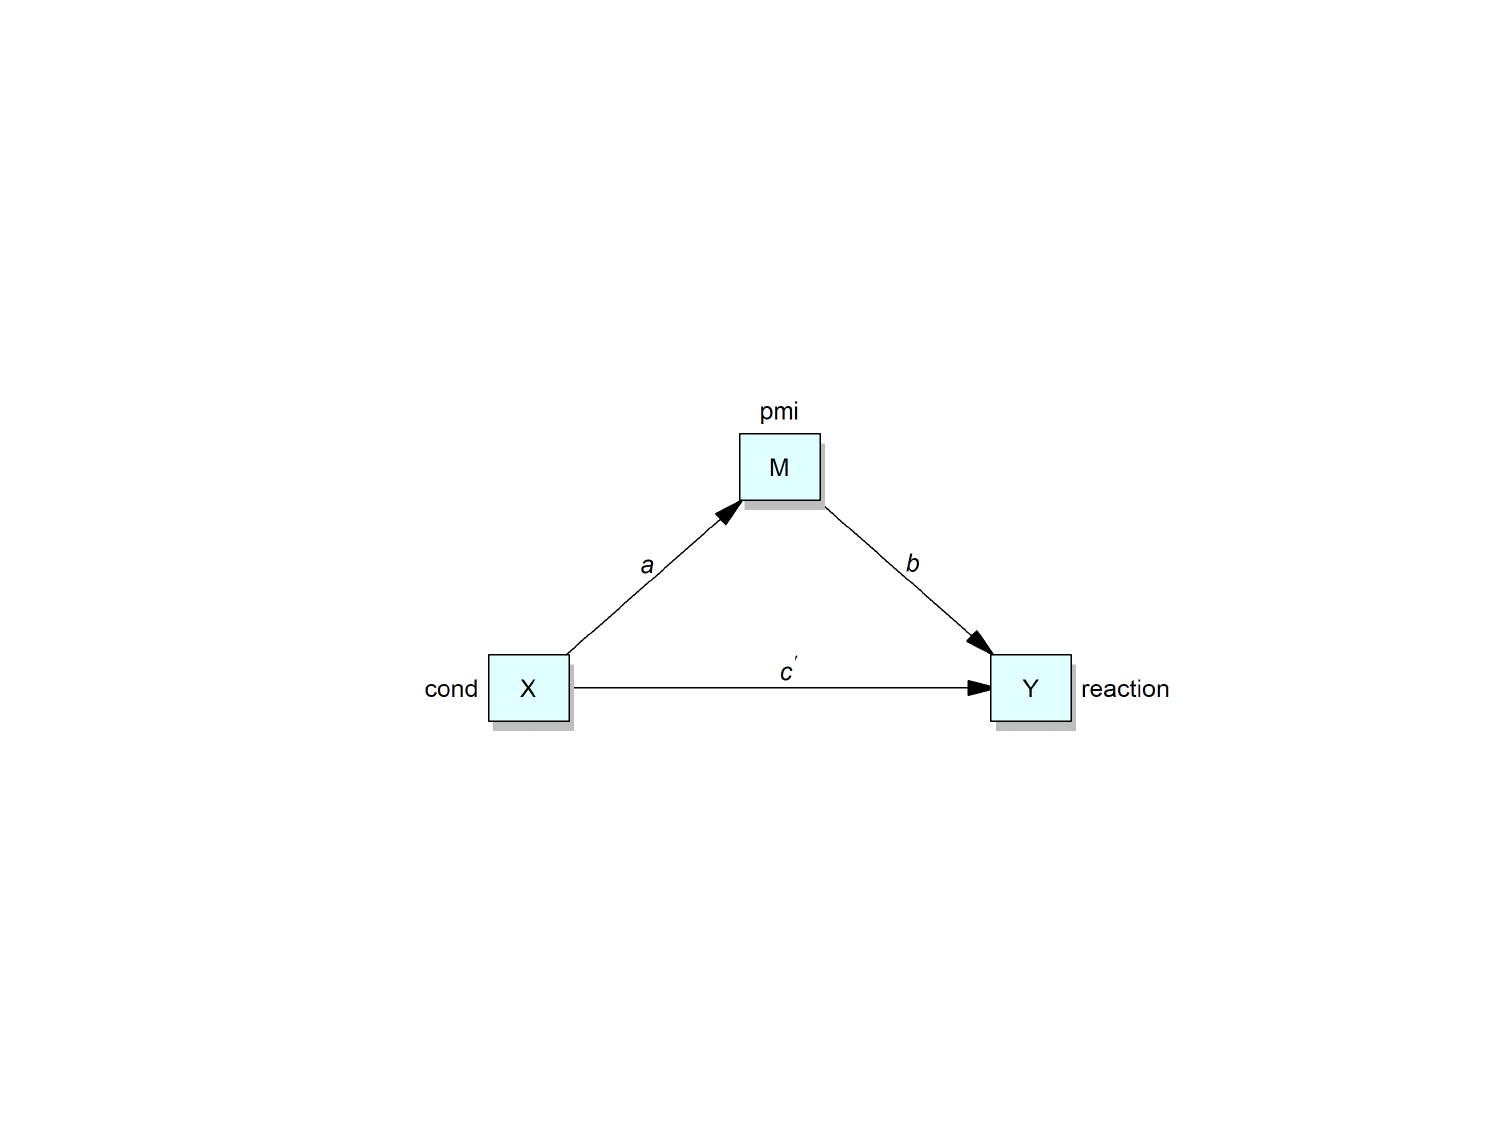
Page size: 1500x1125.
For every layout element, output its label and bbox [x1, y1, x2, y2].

picture [230, 262, 1269, 1005]
